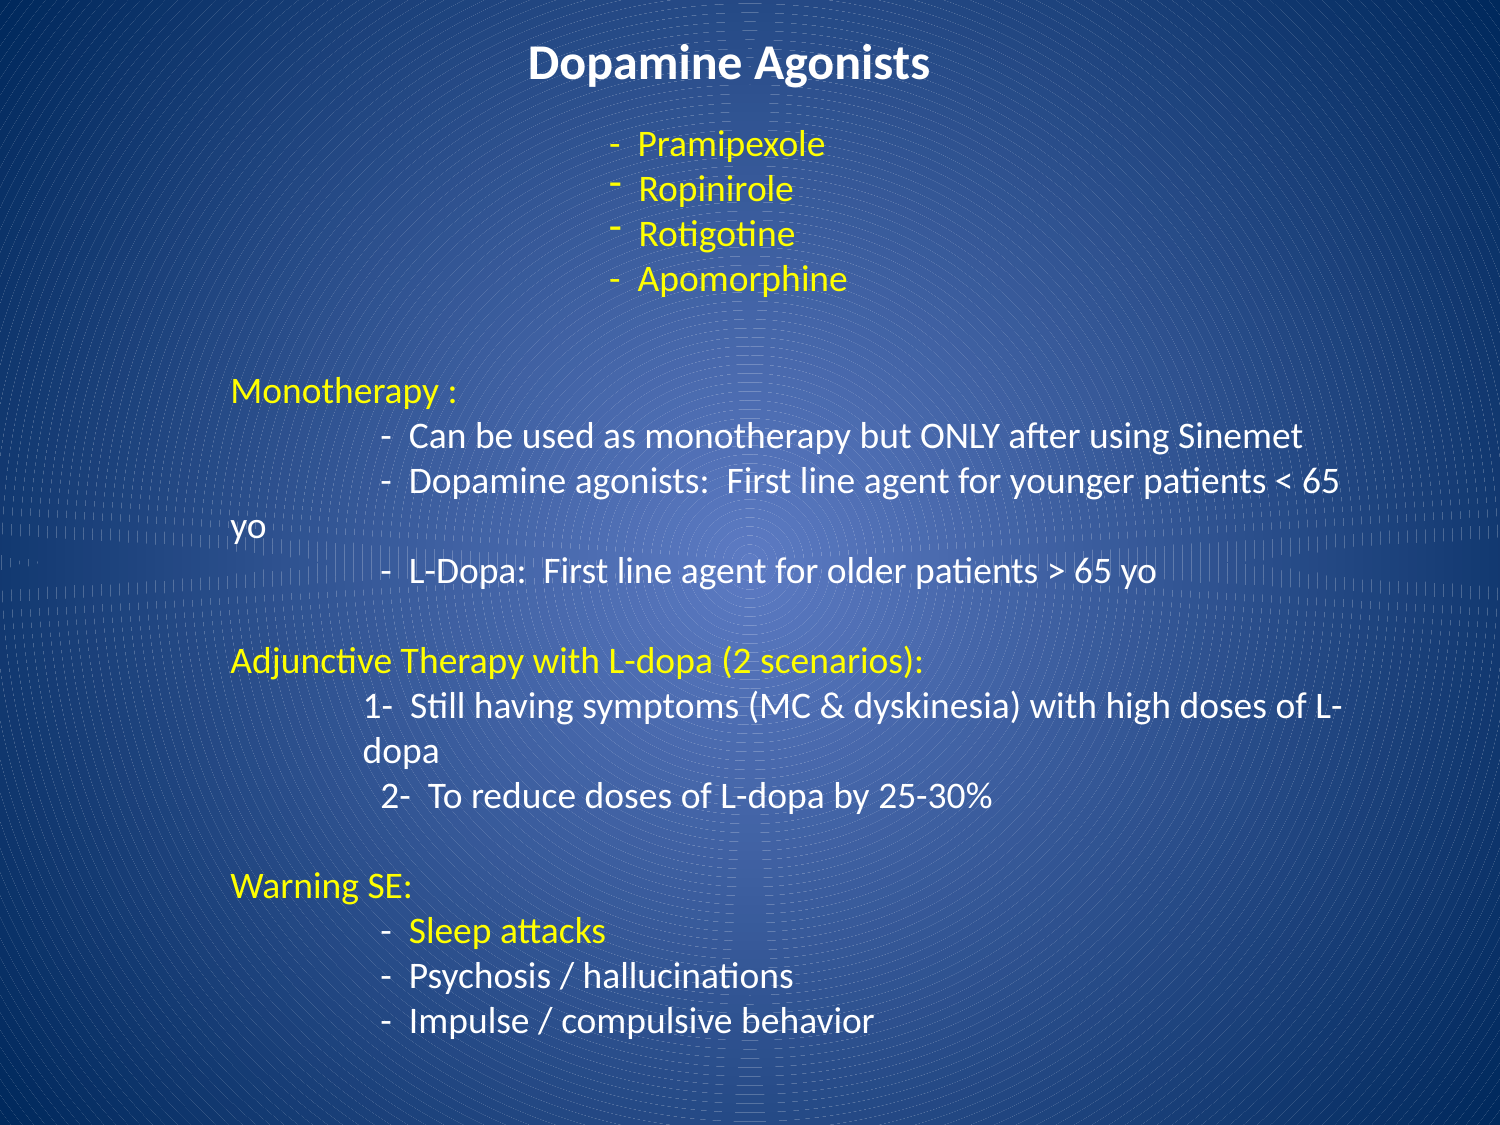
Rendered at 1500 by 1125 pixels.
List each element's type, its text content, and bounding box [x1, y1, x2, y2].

text_box - Pramipexole Ropinirole Rotigotine - Apomorphine [594, 111, 864, 306]
title Dopamine Agonists [420, 7, 1038, 112]
text_box Monotherapy : - Can be used as monotherapy but ONLY after using Sinemet - Dopamine agonists: First line agent for younger patients < 65 yo - L-Dopa: First line agent for older patients > 65 yo Adjunctive Therapy with L-dopa (2 scenarios): 1- Still having symptoms (MC & dyskinesia) with high doses of L-dopa 2- To reduce doses of L-dopa by 25-30% Warning SE: - Sleep attacks - Psychosis / hallucinations - Impulse / compulsive behavior [215, 359, 1365, 1049]
